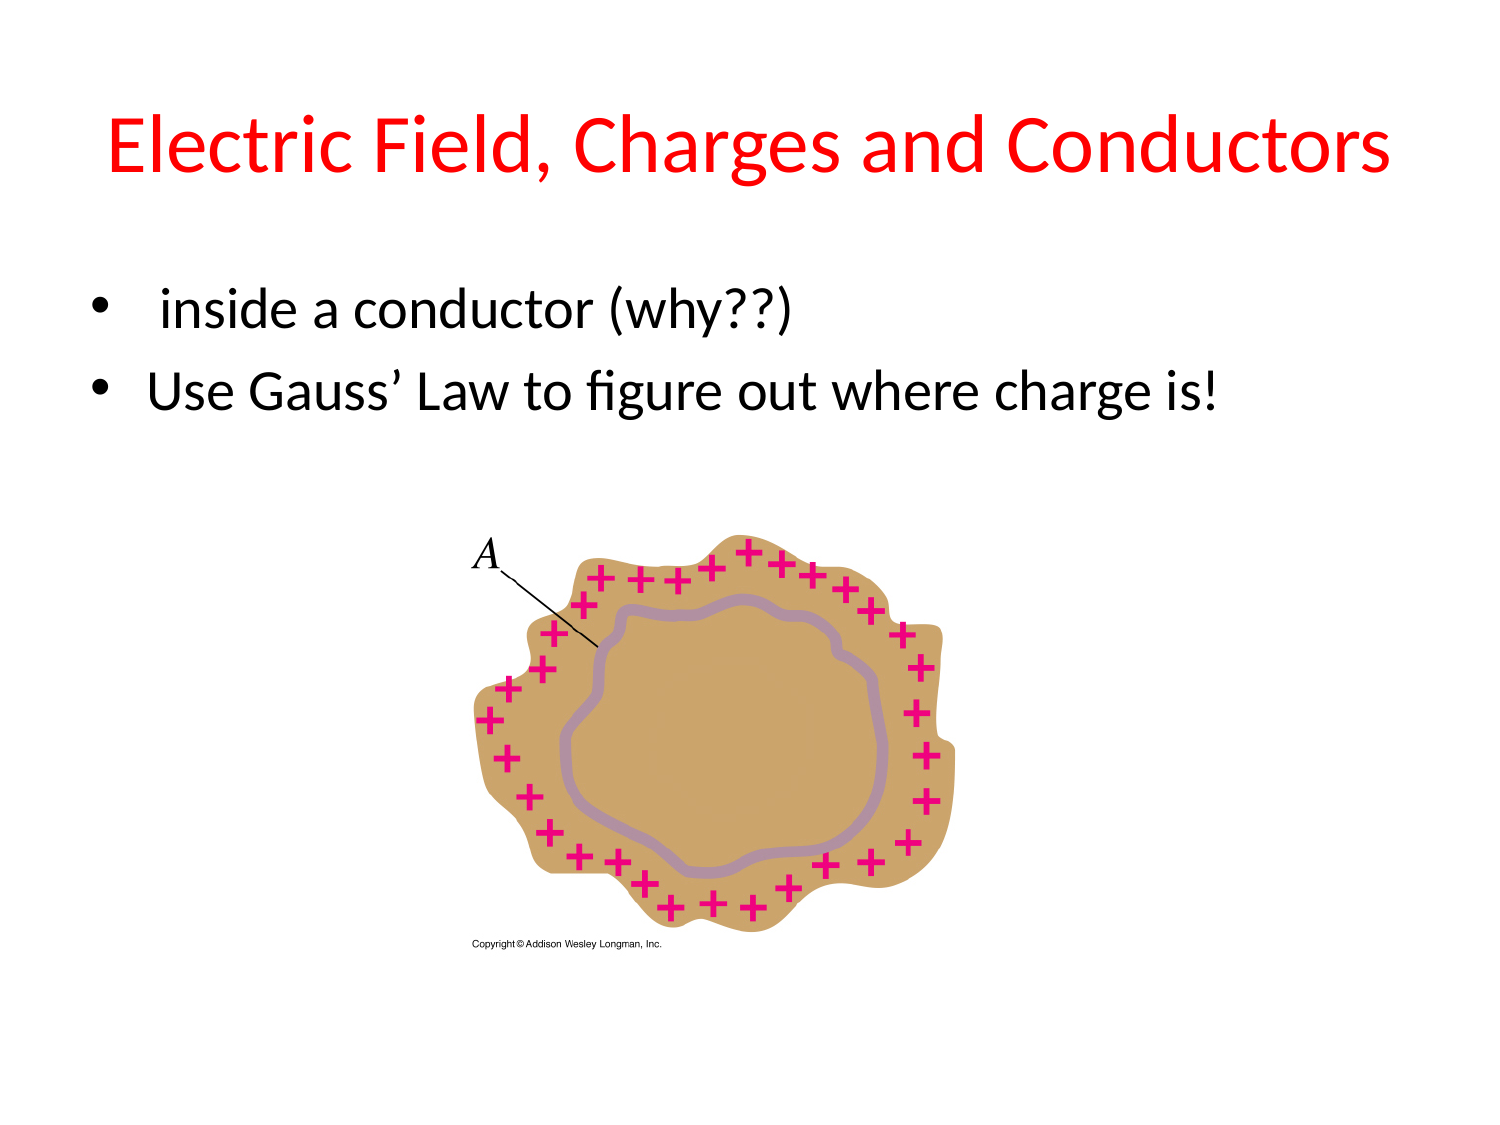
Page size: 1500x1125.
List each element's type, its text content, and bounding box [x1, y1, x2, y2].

picture [460, 524, 965, 958]
title Electric Field, Charges and Conductors [75, 45, 1425, 233]
